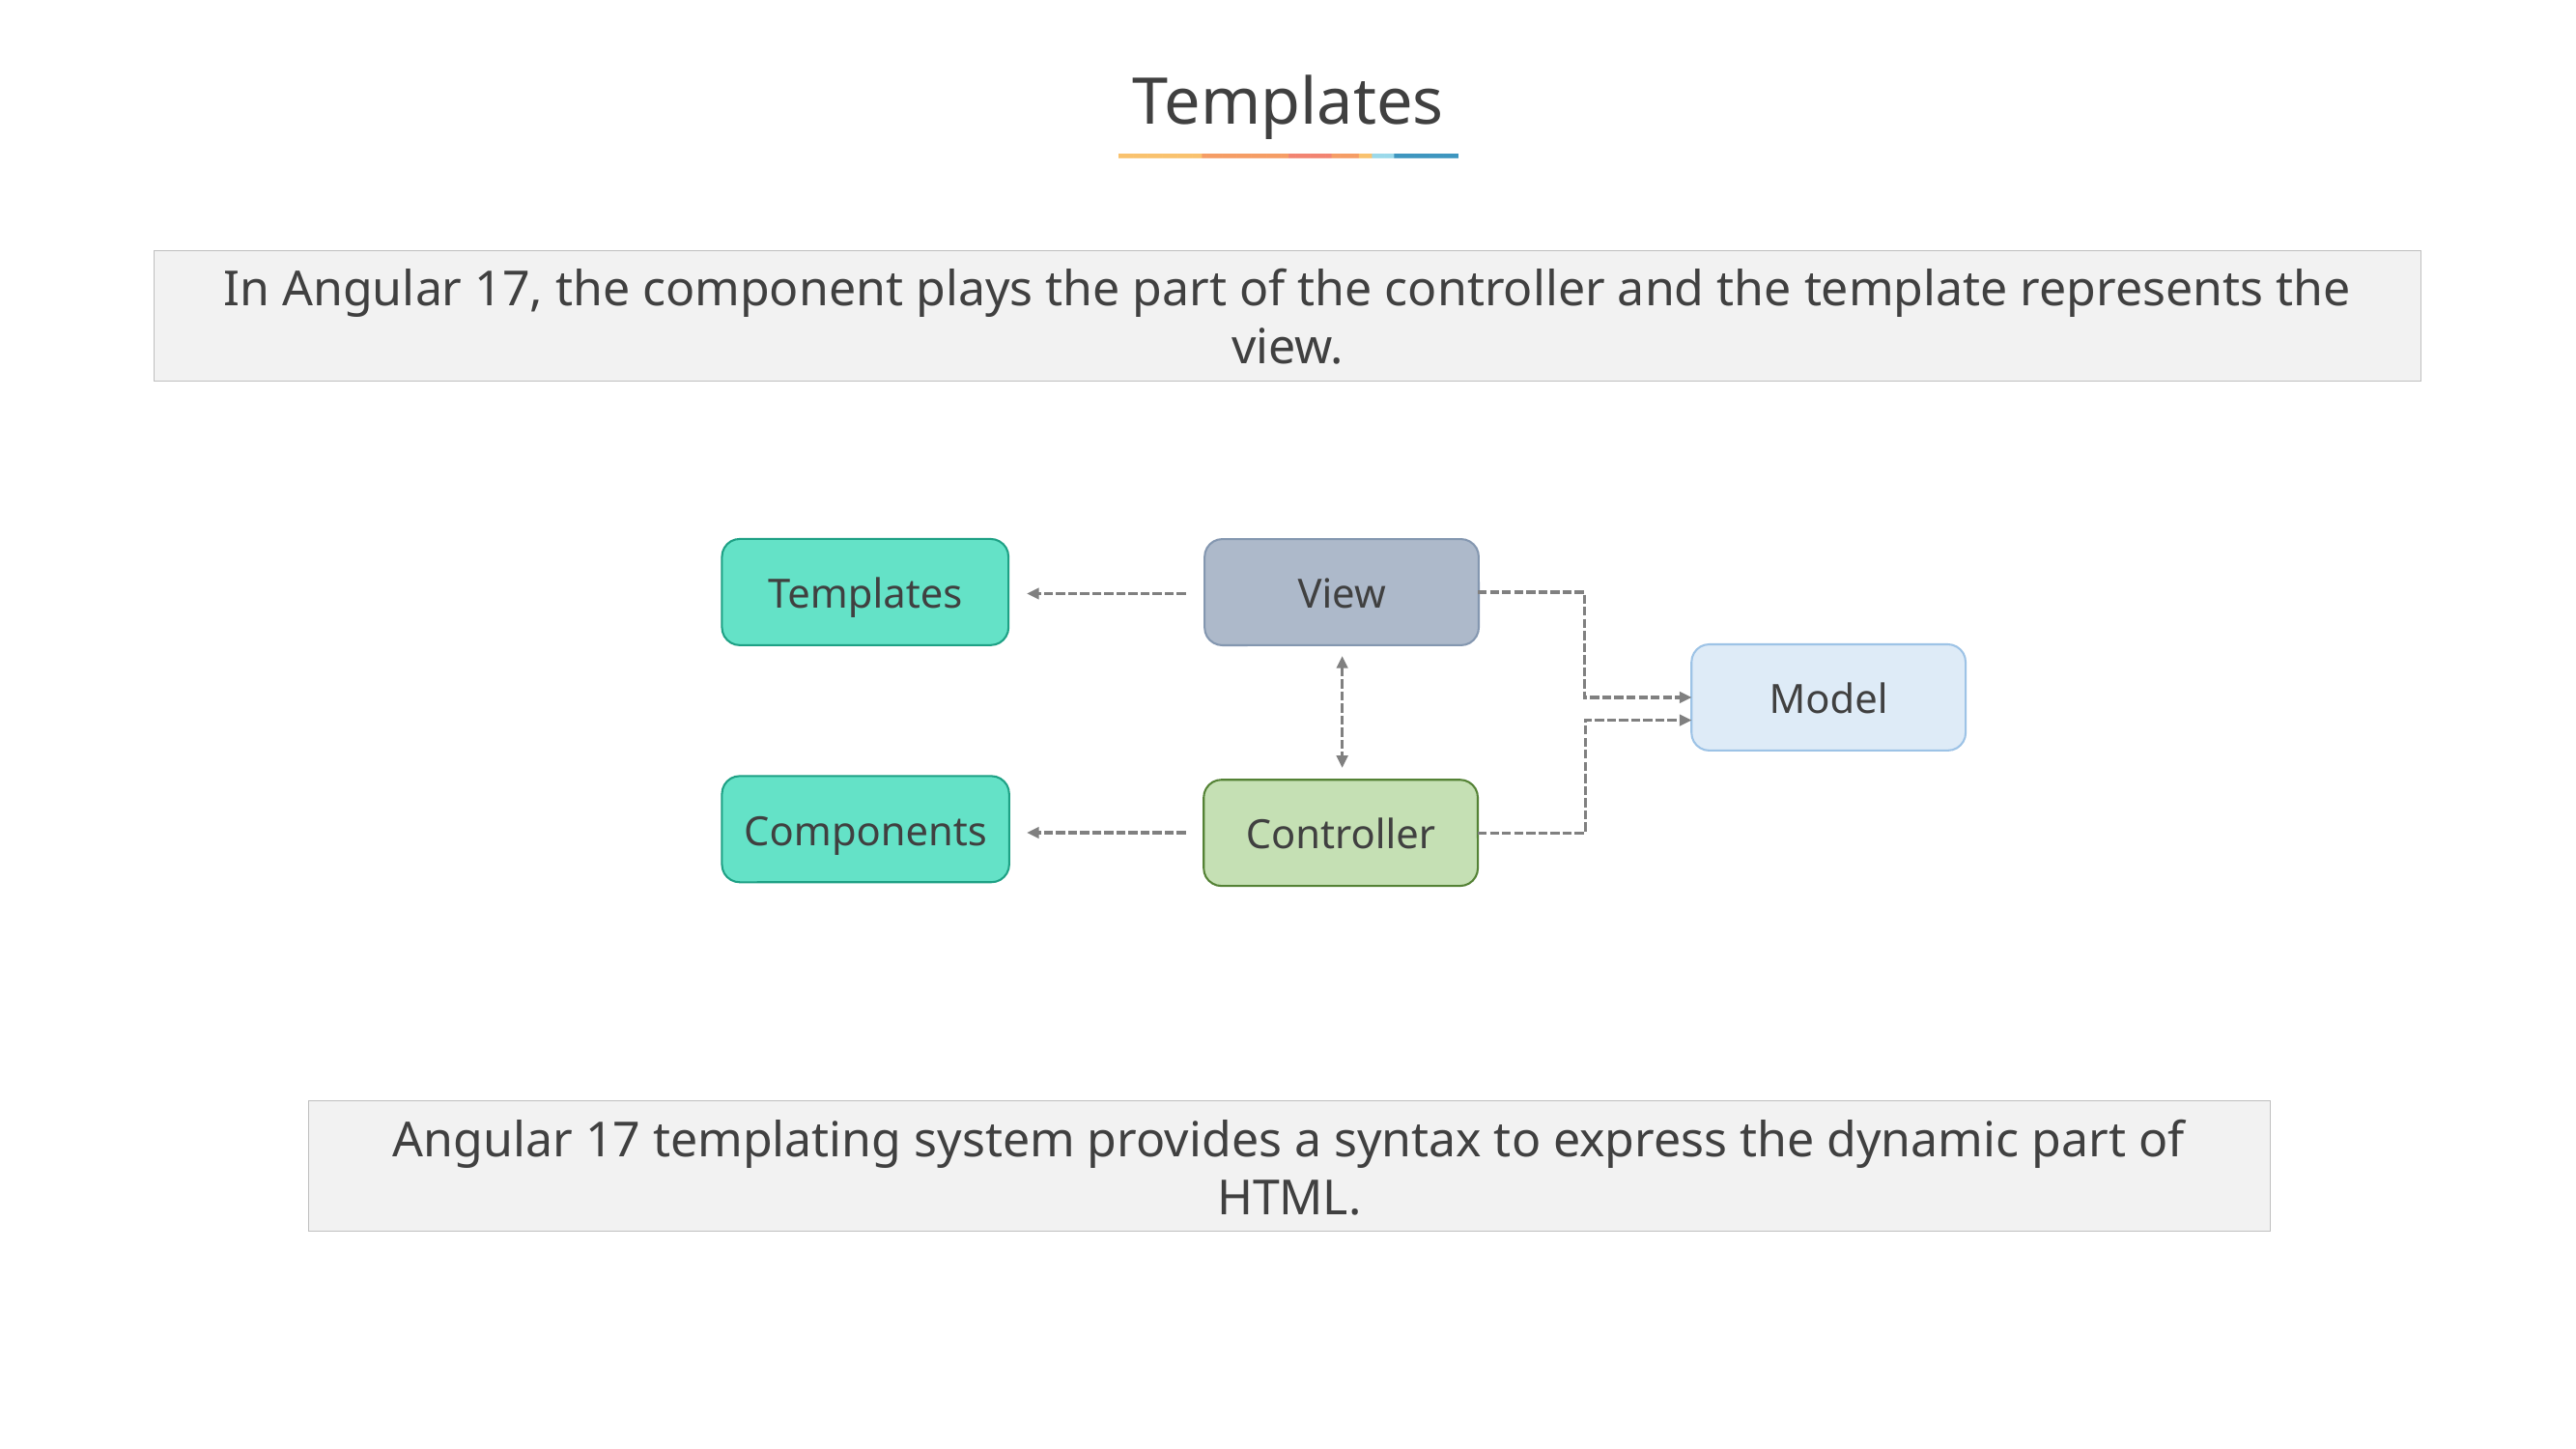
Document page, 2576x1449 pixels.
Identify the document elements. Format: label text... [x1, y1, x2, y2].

text_box In Angular 17, the component plays the part of the controller and the template represents the view. [154, 250, 2421, 382]
text_box Angular 17 templating system provides a syntax to express the dynamic part of HTML. [308, 1100, 2271, 1232]
picture [1118, 134, 1458, 177]
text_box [722, 538, 1967, 887]
title Templates [0, 50, 2576, 156]
